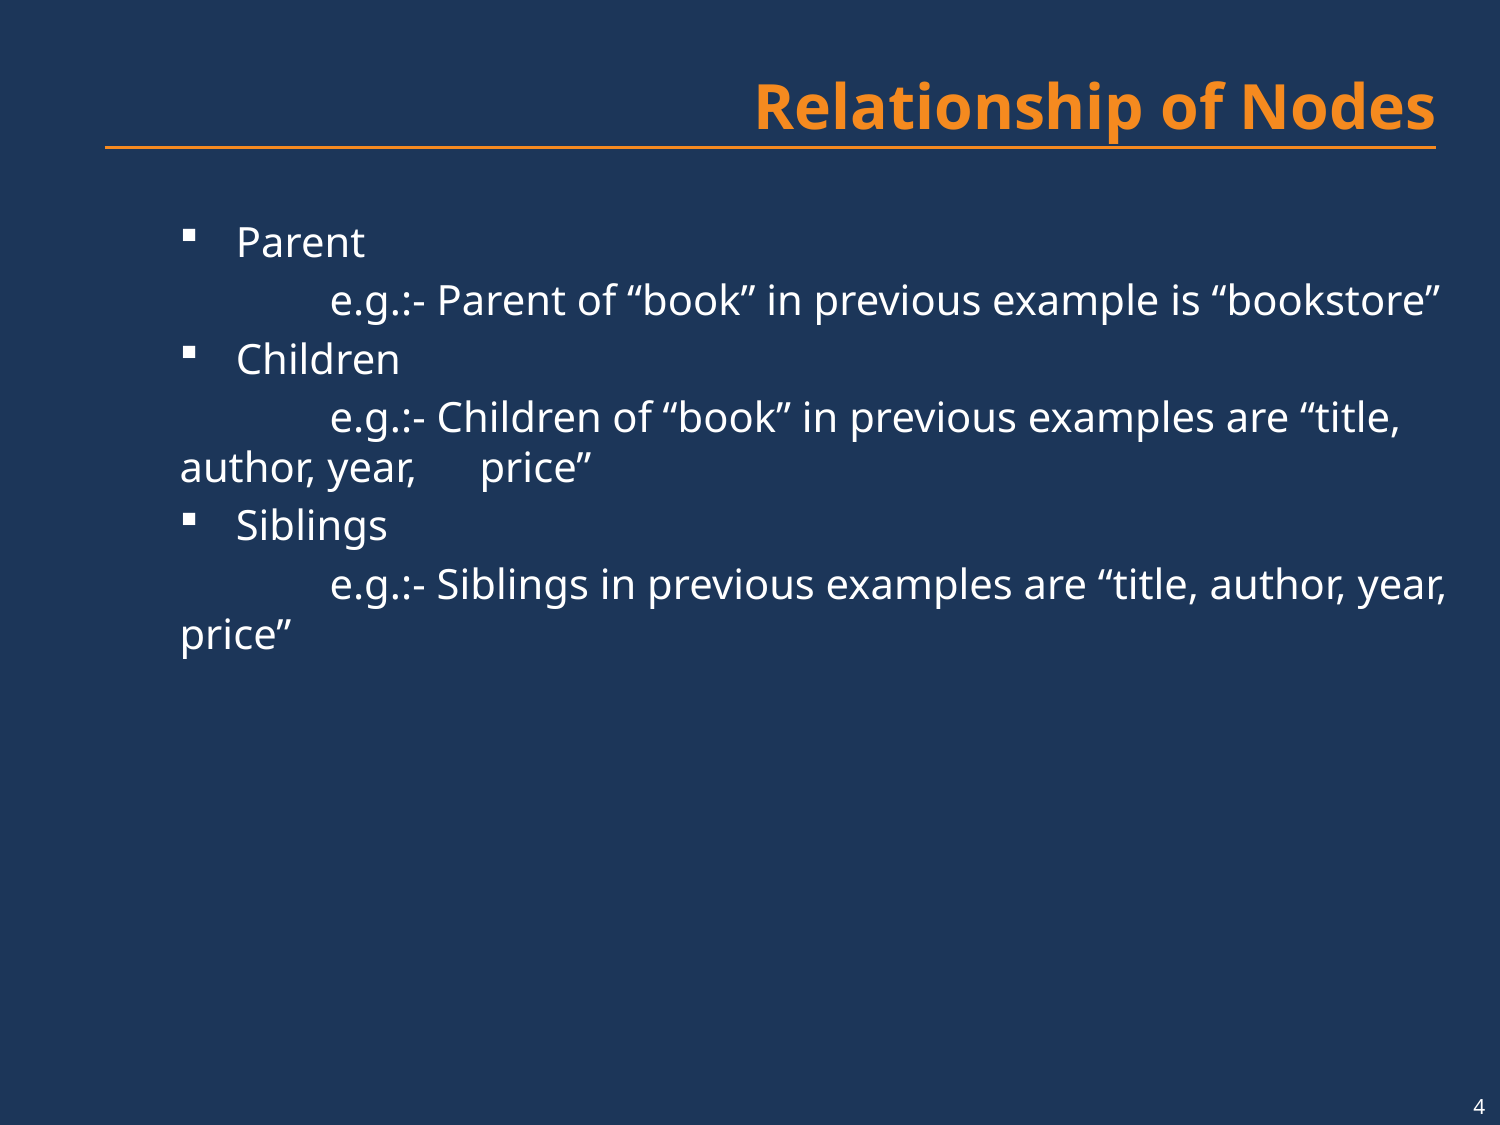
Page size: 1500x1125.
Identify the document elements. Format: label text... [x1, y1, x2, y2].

list Parent e.g.:- Parent of “book” in previous example is “bookstore” Children e.g.:- Children of “book” in previous examples are “title, author, year, price” Siblings e.g.:- Siblings in previous examples are “title, author, year, price” [164, 149, 1500, 947]
title Relationship of Nodes [87, 67, 1438, 148]
